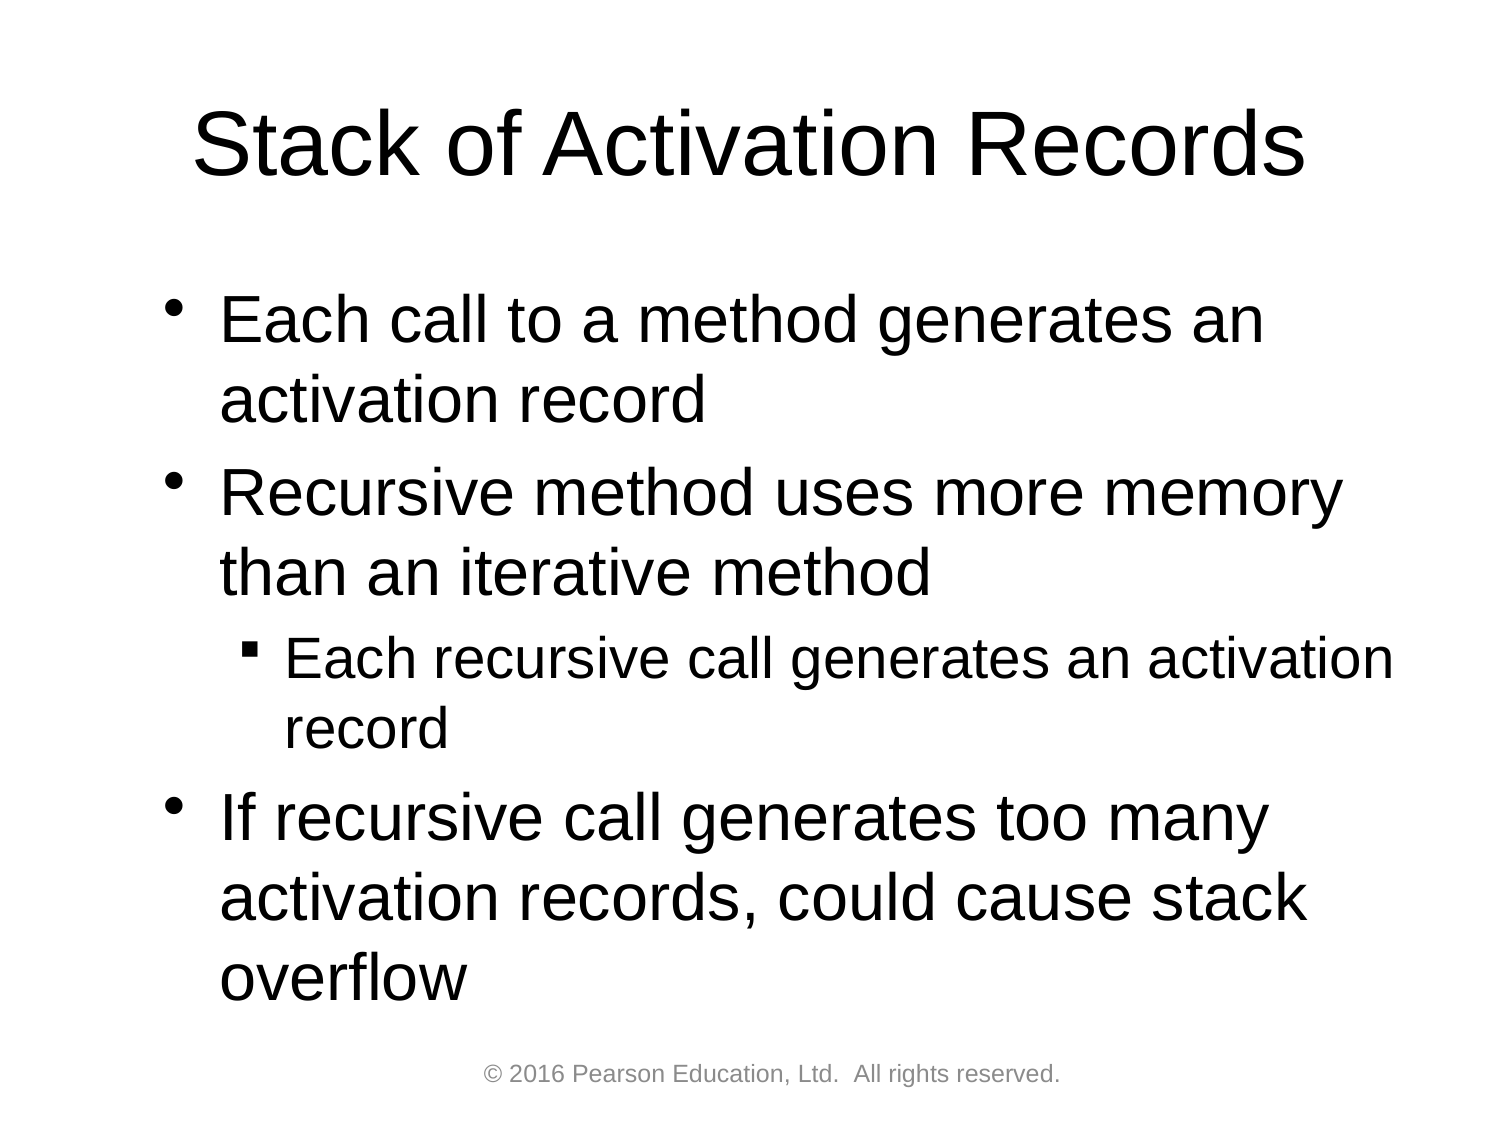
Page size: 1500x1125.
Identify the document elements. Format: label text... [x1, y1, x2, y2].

title Stack of Activation Records [75, 45, 1425, 233]
footer © 2016 Pearson Education, Ltd. All rights reserved. [112, 1042, 1434, 1103]
list Each call to a method generates an activation record Recursive method uses more memory than an iterative method Each recursive call generates an activation record If recursive call generates too many activation records, could cause stack overflow [147, 268, 1438, 1007]
